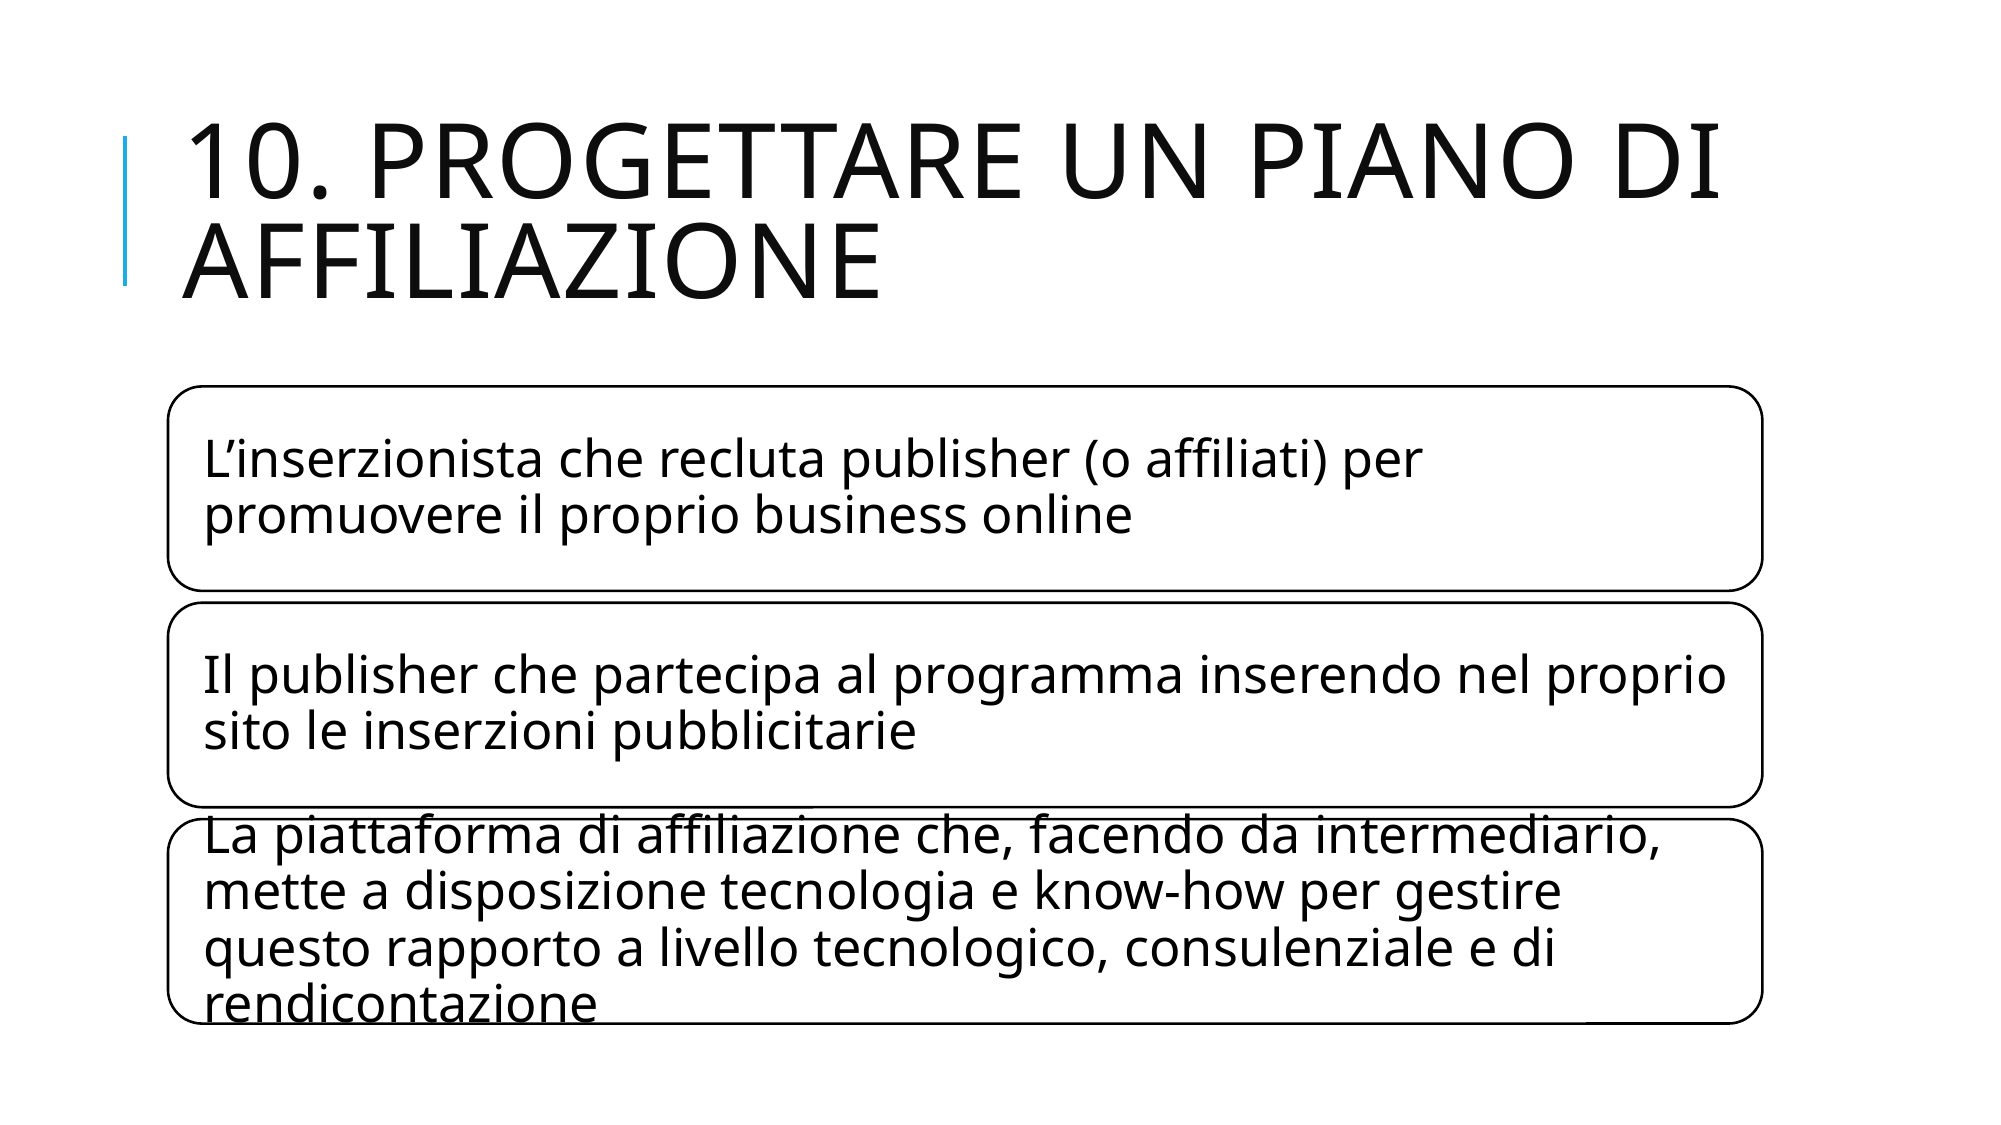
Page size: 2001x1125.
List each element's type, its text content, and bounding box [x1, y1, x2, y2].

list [167, 374, 1763, 1036]
title 10. Progettare un piano di affiliazione [168, 96, 1763, 342]
